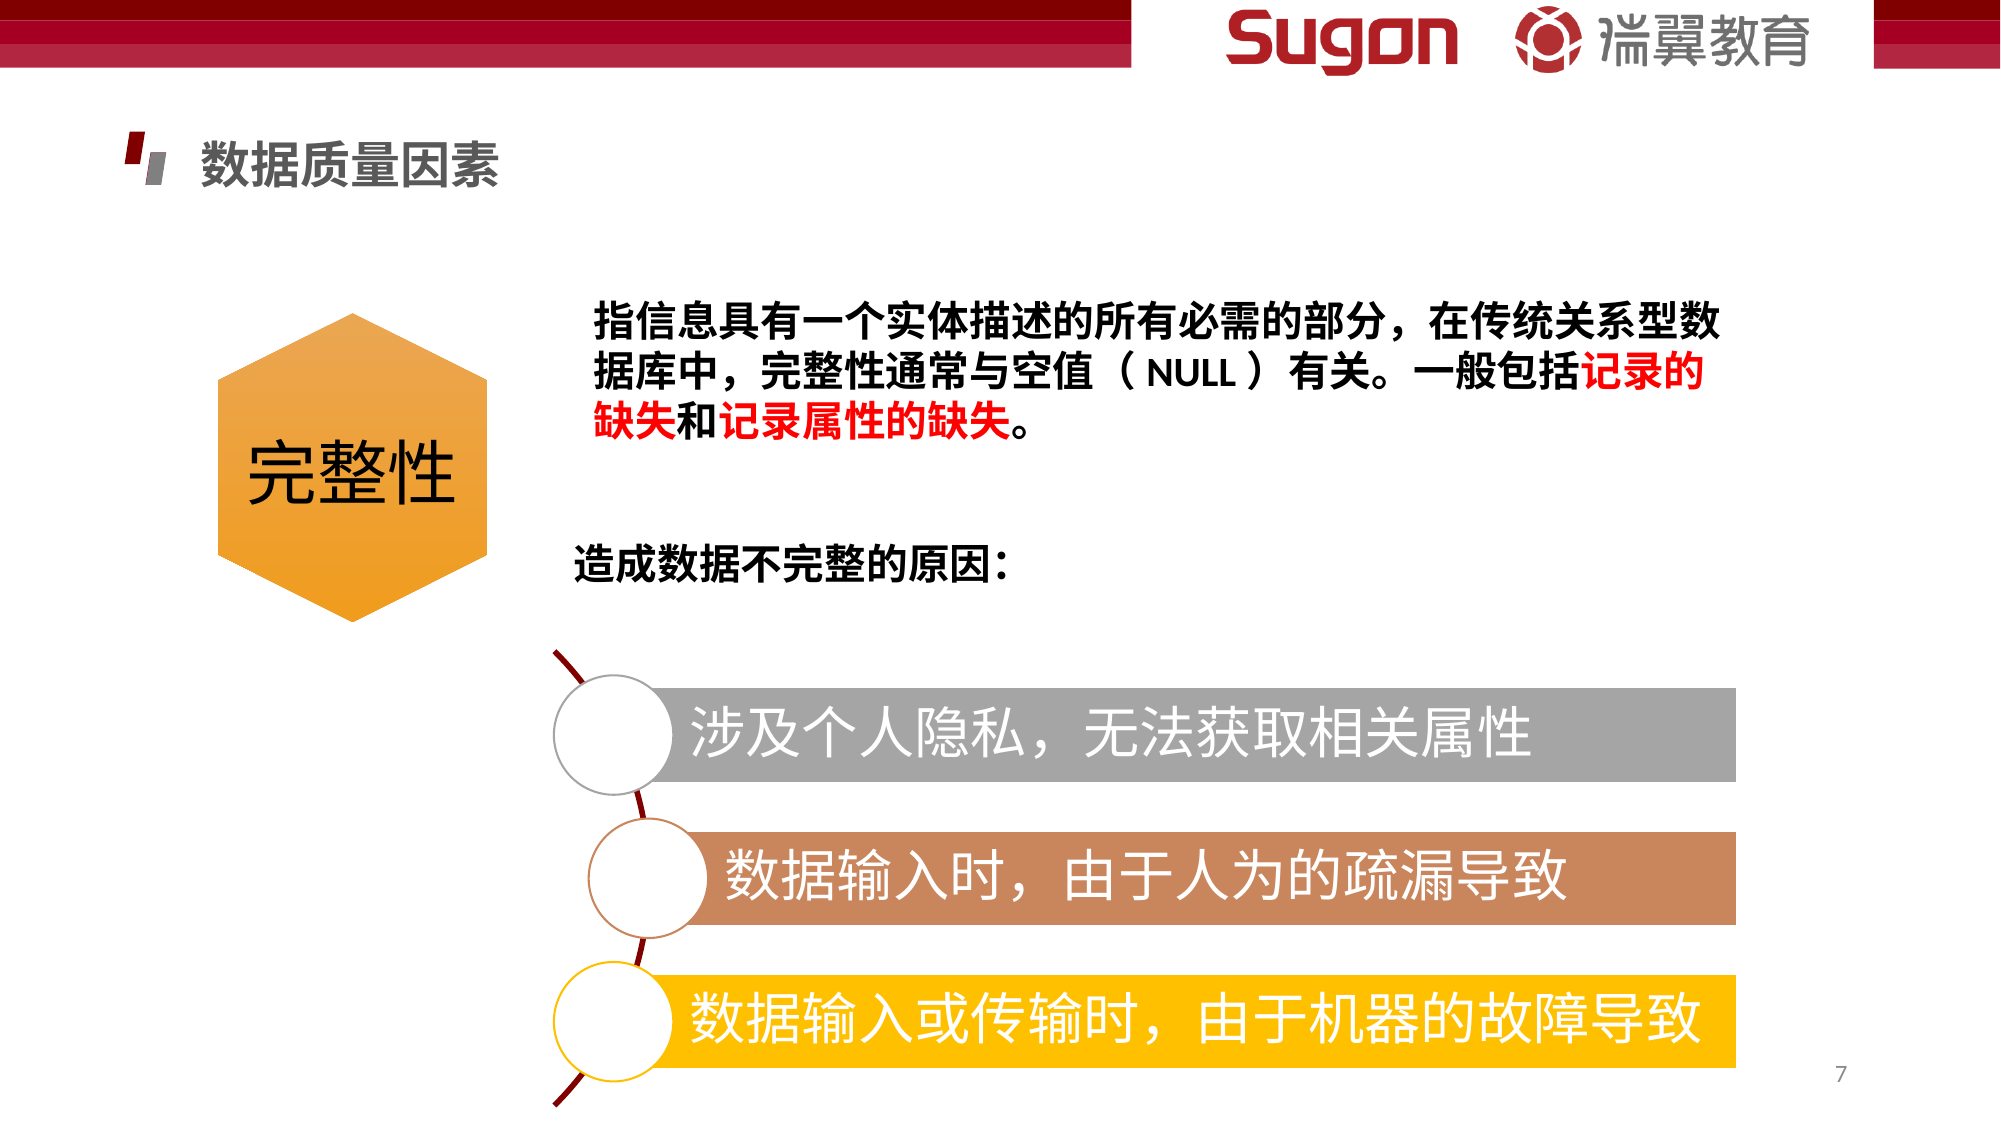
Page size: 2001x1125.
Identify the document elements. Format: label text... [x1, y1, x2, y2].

text_box [123, 130, 147, 166]
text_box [546, 639, 1744, 1118]
slide_number 7 [1744, 1042, 1863, 1103]
text_box 数据质量因素 [185, 125, 803, 201]
text_box 造成数据不完整的原因： [559, 530, 1049, 595]
picture [1515, 6, 1809, 73]
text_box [218, 313, 487, 622]
text_box [144, 151, 168, 186]
picture [1194, 0, 1484, 102]
text_box 指信息具有一个实体描述的所有必需的部分，在传统关系型数据库中，完整性通常与空值（NULL）有关。一般包括记录的缺失和记录属性的缺失。 [578, 287, 1747, 453]
